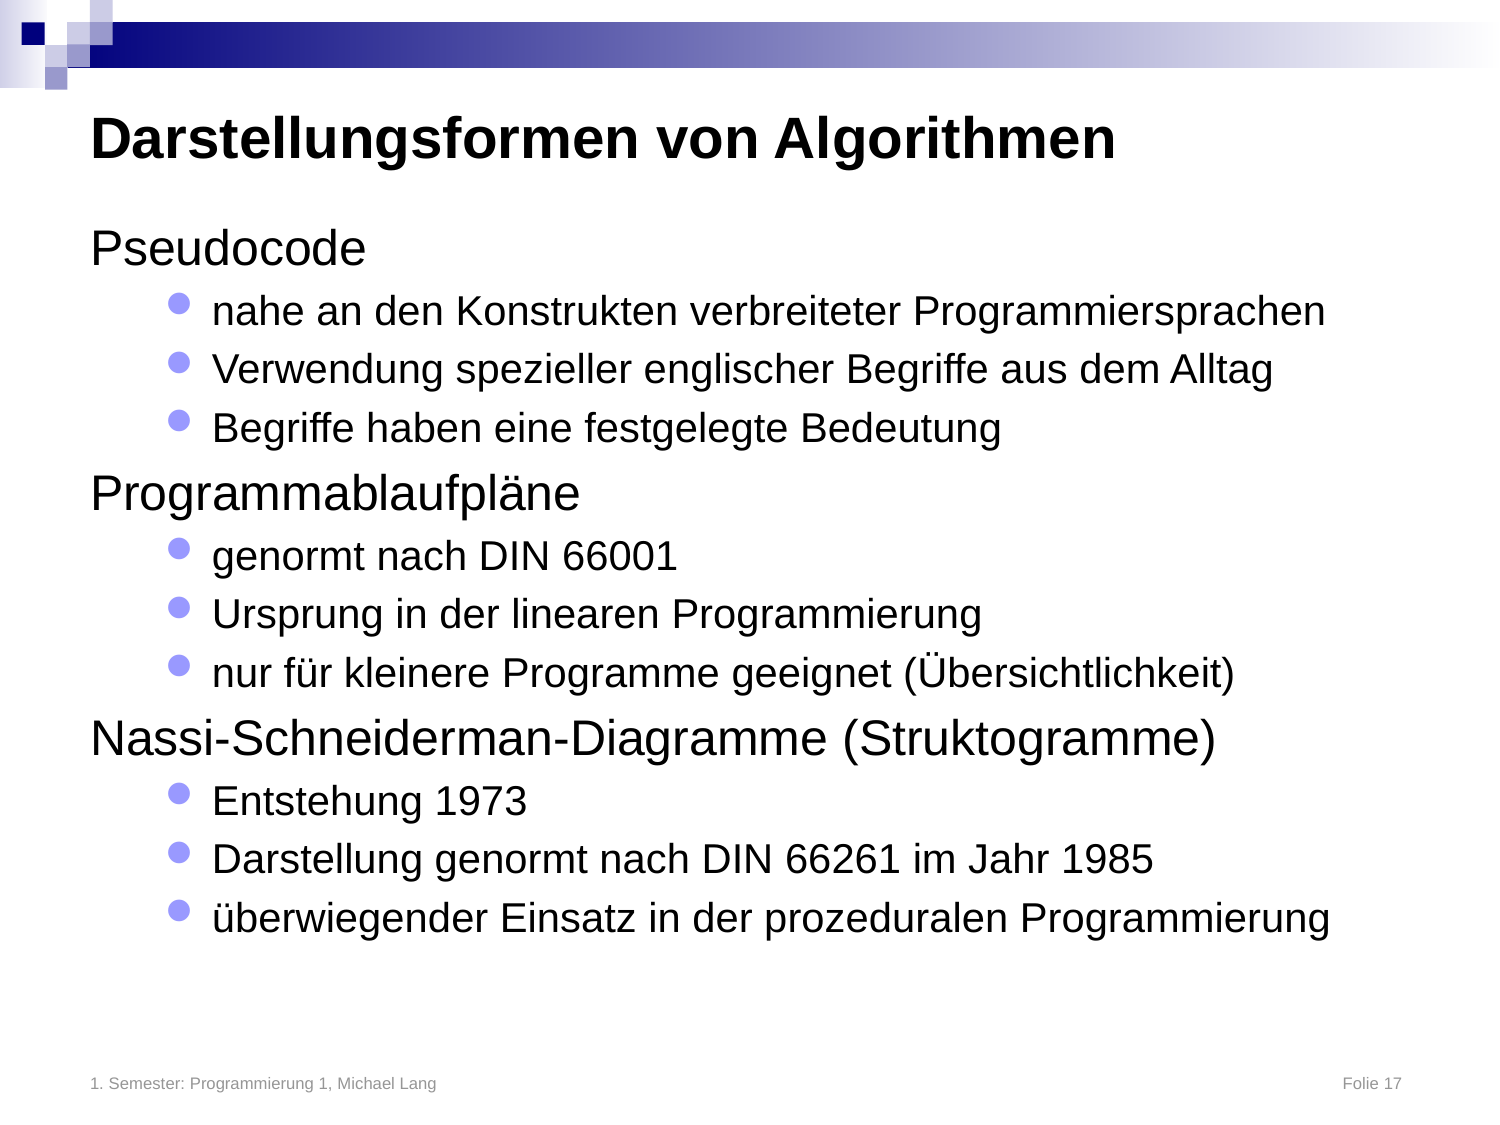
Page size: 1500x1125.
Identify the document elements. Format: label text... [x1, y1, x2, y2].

list Pseudocode nahe an den Konstrukten verbreiteter Programmiersprachen Verwendung spezieller englischer Begriffe aus dem Alltag Begriffe haben eine festgelegte Bedeutung Programmablaufpläne genormt nach DIN 66001 Ursprung in der linearen Programmierung nur für kleinere Programme geeignet (Übersichtlichkeit) Nassi-Schneiderman-Diagramme (Struktogramme) Entstehung 1973 Darstellung genormt nach DIN 66261 im Jahr 1985 überwiegender Einsatz in der prozeduralen Programmierung [75, 208, 1425, 1025]
title Darstellungsformen von Algorithmen [75, 75, 1425, 197]
footer 1. Semester: Programmierung 1, Michael Lang Folie 17 [74, 1024, 1426, 1101]
